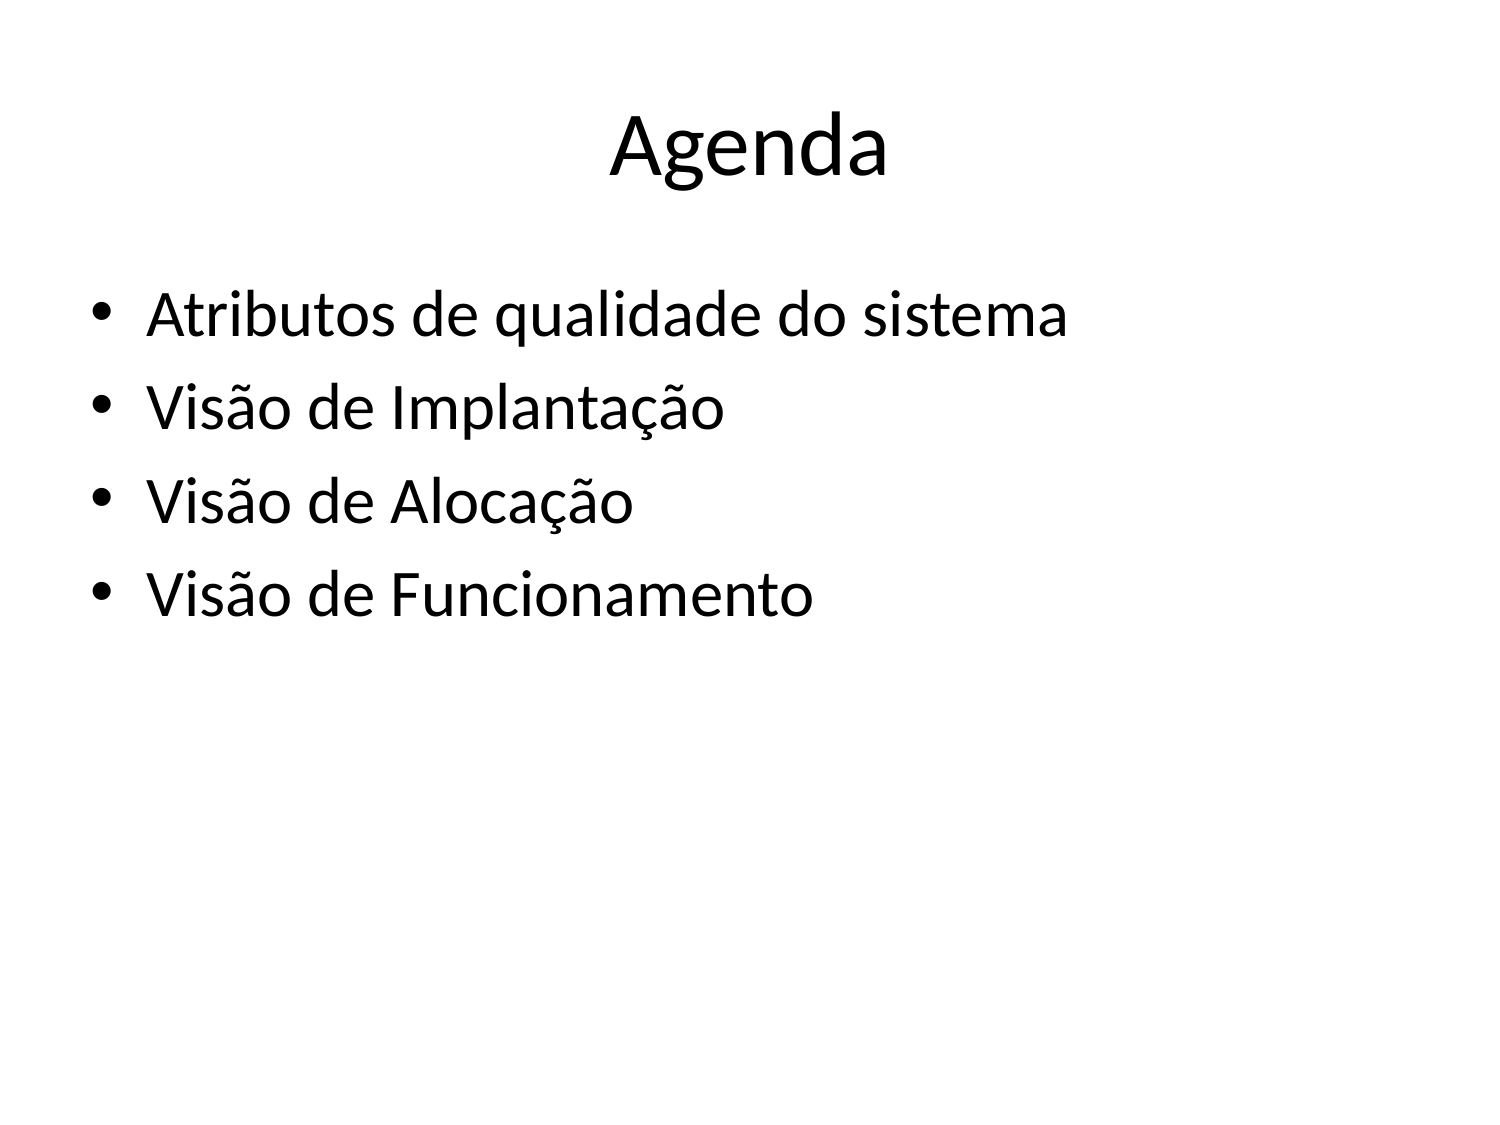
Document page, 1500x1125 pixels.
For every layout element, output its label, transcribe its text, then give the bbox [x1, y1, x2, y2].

list Atributos de qualidade do sistema Visão de Implantação Visão de Alocação Visão de Funcionamento [75, 262, 1425, 1005]
title Agenda [75, 45, 1425, 233]
